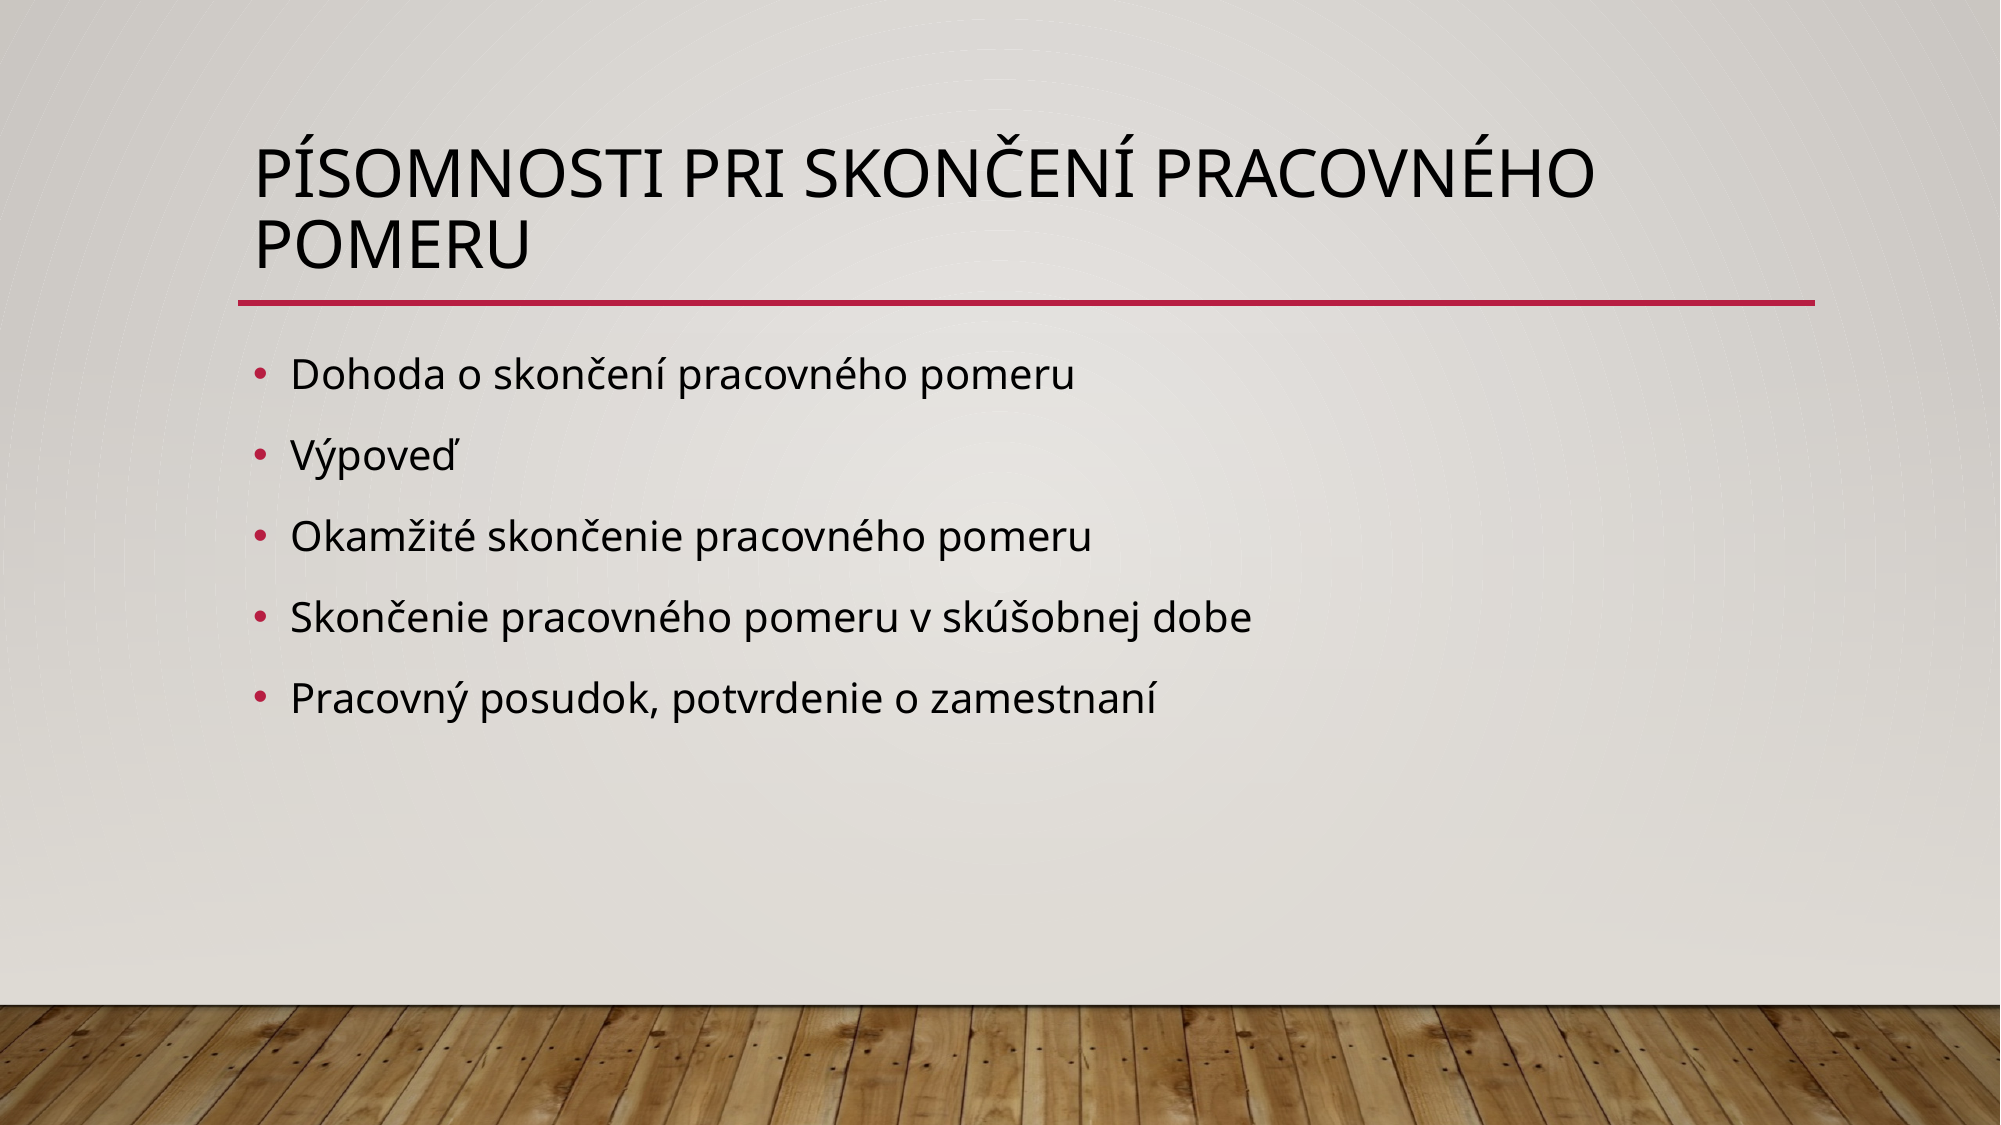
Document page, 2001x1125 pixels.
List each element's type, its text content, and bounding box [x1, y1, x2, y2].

list Dohoda o skončení pracovného pomeru Výpoveď Okamžité skončenie pracovného pomeru Skončenie pracovného pomeru v skúšobnej dobe Pracovný posudok, potvrdenie o zamestnaní [238, 330, 1814, 897]
title Písomnosti pri skončení pracovného pomeru [238, 131, 1814, 305]
picture [0, 1005, 2000, 1125]
